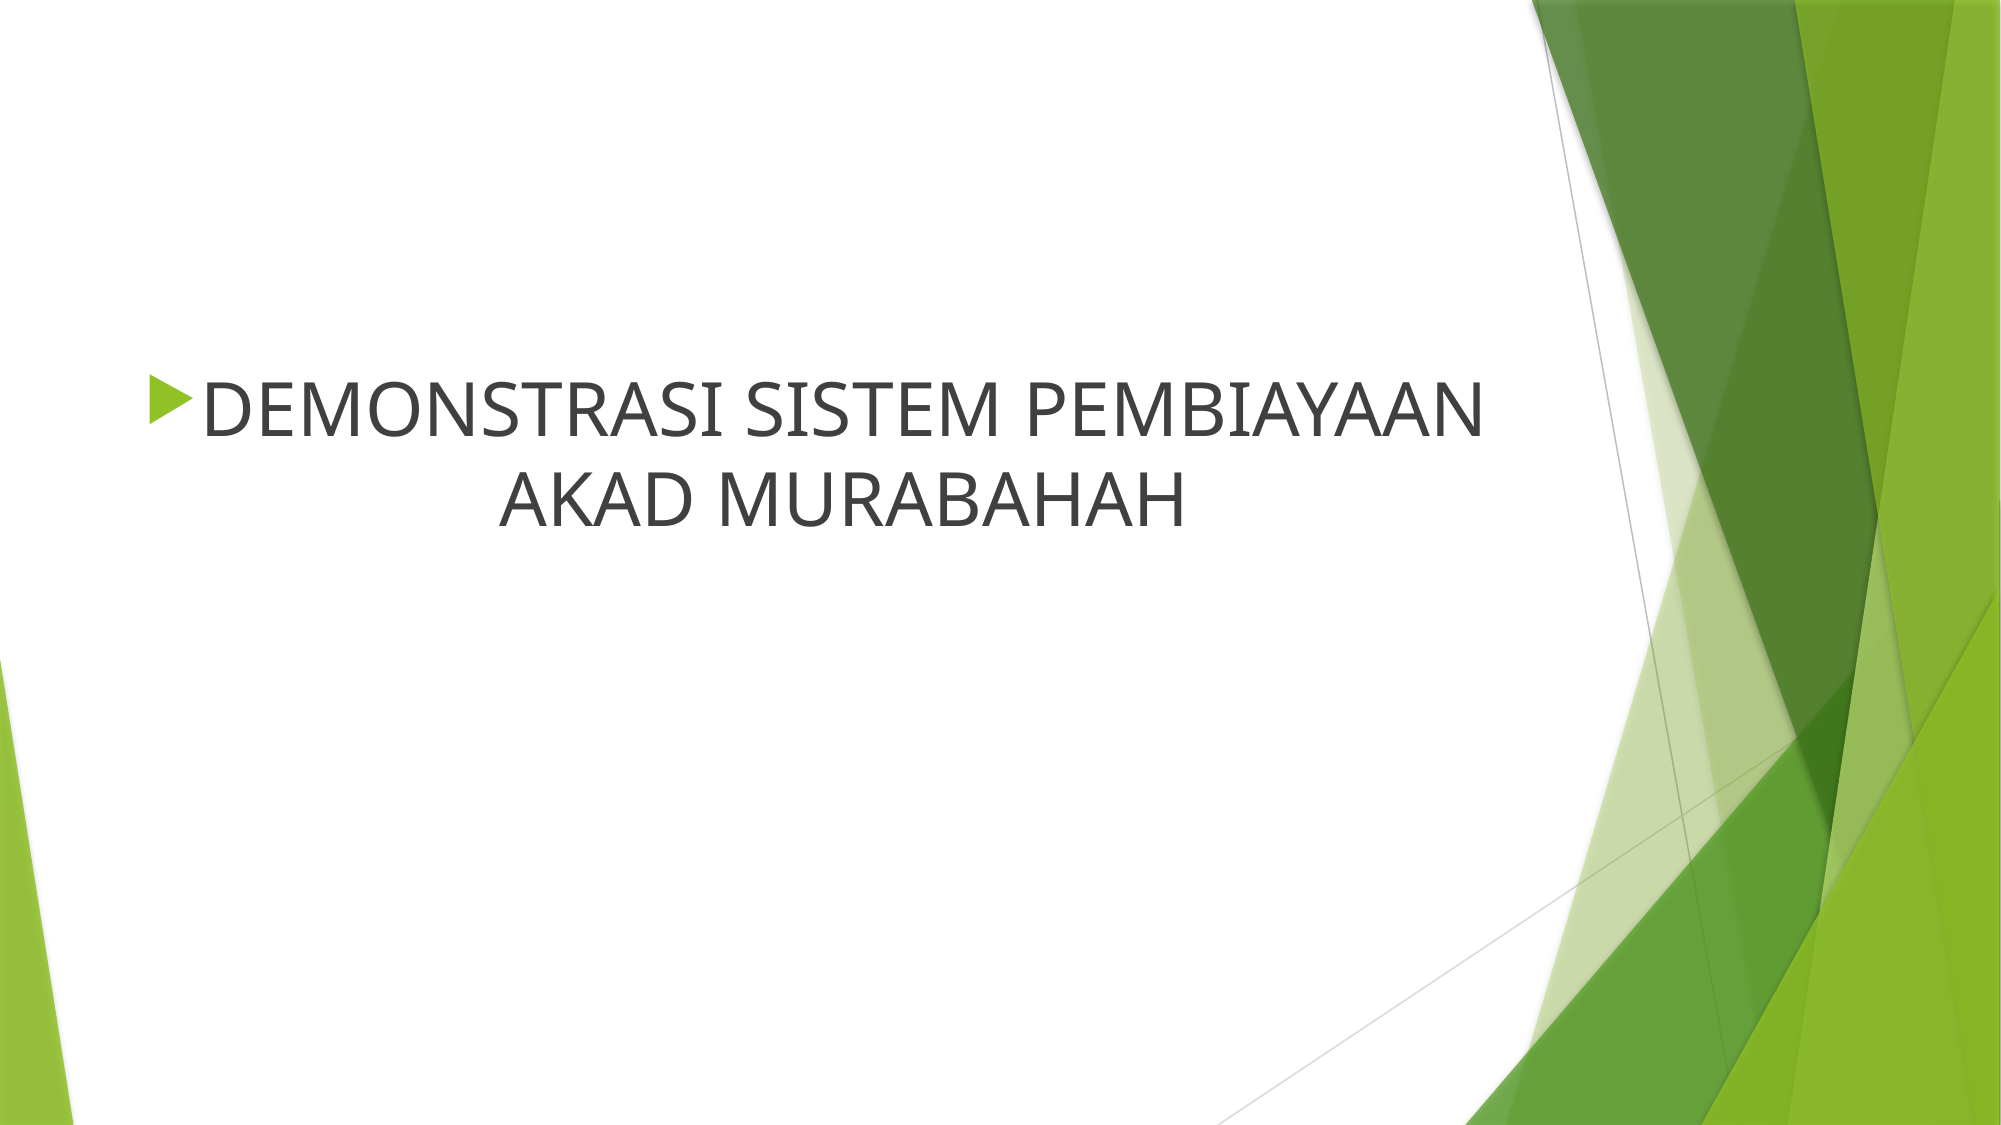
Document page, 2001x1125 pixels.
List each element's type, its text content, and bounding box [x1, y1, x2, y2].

list DEMONSTRASI SISTEM PEMBIAYAAN AKAD MURABAHAH [111, 354, 1522, 992]
